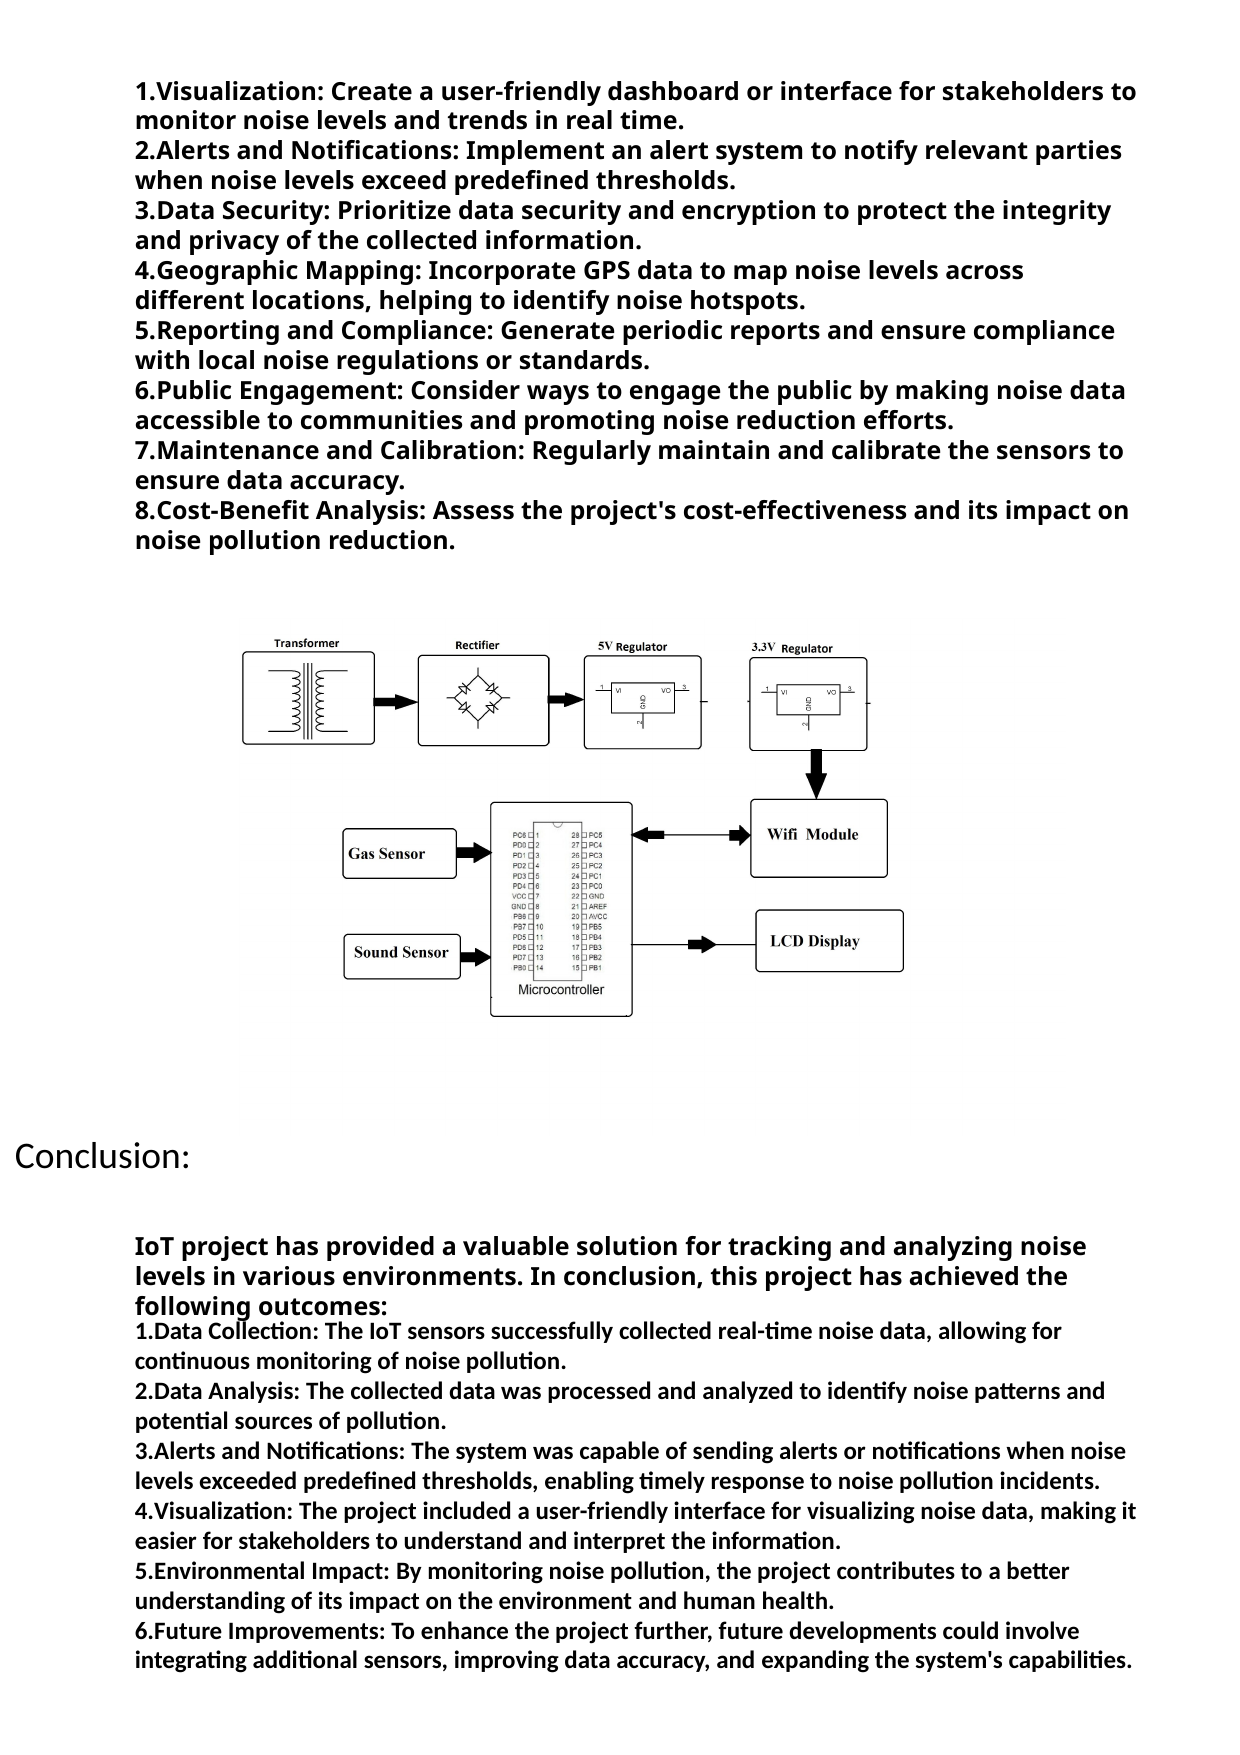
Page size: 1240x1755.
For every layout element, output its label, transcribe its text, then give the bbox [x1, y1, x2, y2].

text_box Data Collection: The IoT sensors successfully collected real-time noise data, allowing for continuous monitoring of noise pollution. Data Analysis: The collected data was processed and analyzed to identify noise patterns and potential sources of pollution. Alerts and Notifications: The system was capable of sending alerts or notifications when noise levels exceeded predefined thresholds, enabling timely response to noise pollution incidents. Visualization: The project included a user-friendly interface for visualizing noise data, making it easier for stakeholders to understand and interpret the information. Environmental Impact: By monitoring noise pollution, the project contributes to a better understanding of its impact on the environment and human health. Future Improvements: To enhance the project further, future developments could involve integrating additional sensors, improving data accuracy, and expanding the system's capabilities. [120, 1277, 1154, 1682]
text_box IoT project has provided a valuable solution for tracking and analyzing noise levels in various environments. In conclusion, this project has achieved the following outcomes: [120, 1223, 1154, 1277]
text_box Visualization: Create a user-friendly dashboard or interface for stakeholders to monitor noise levels and trends in real time. Alerts and Notifications: Implement an alert system to notify relevant parties when noise levels exceed predefined thresholds. Data Security: Prioritize data security and encryption to protect the integrity and privacy of the collected information. Geographic Mapping: Incorporate GPS data to map noise levels across different locations, helping to identify noise hotspots. Reporting and Compliance: Generate periodic reports and ensure compliance with local noise regulations or standards. Public Engagement: Consider ways to engage the public by making noise data accessible to communities and promoting noise reduction efforts. Maintenance and Calibration: Regularly maintain and calibrate the sensors to ensure data accuracy. Cost-Benefit Analysis: Assess the project's cost-effectiveness and its impact on noise pollution reduction. [120, 67, 1154, 562]
text_box Conclusion: [0, 1124, 300, 1184]
picture [239, 618, 1066, 1136]
